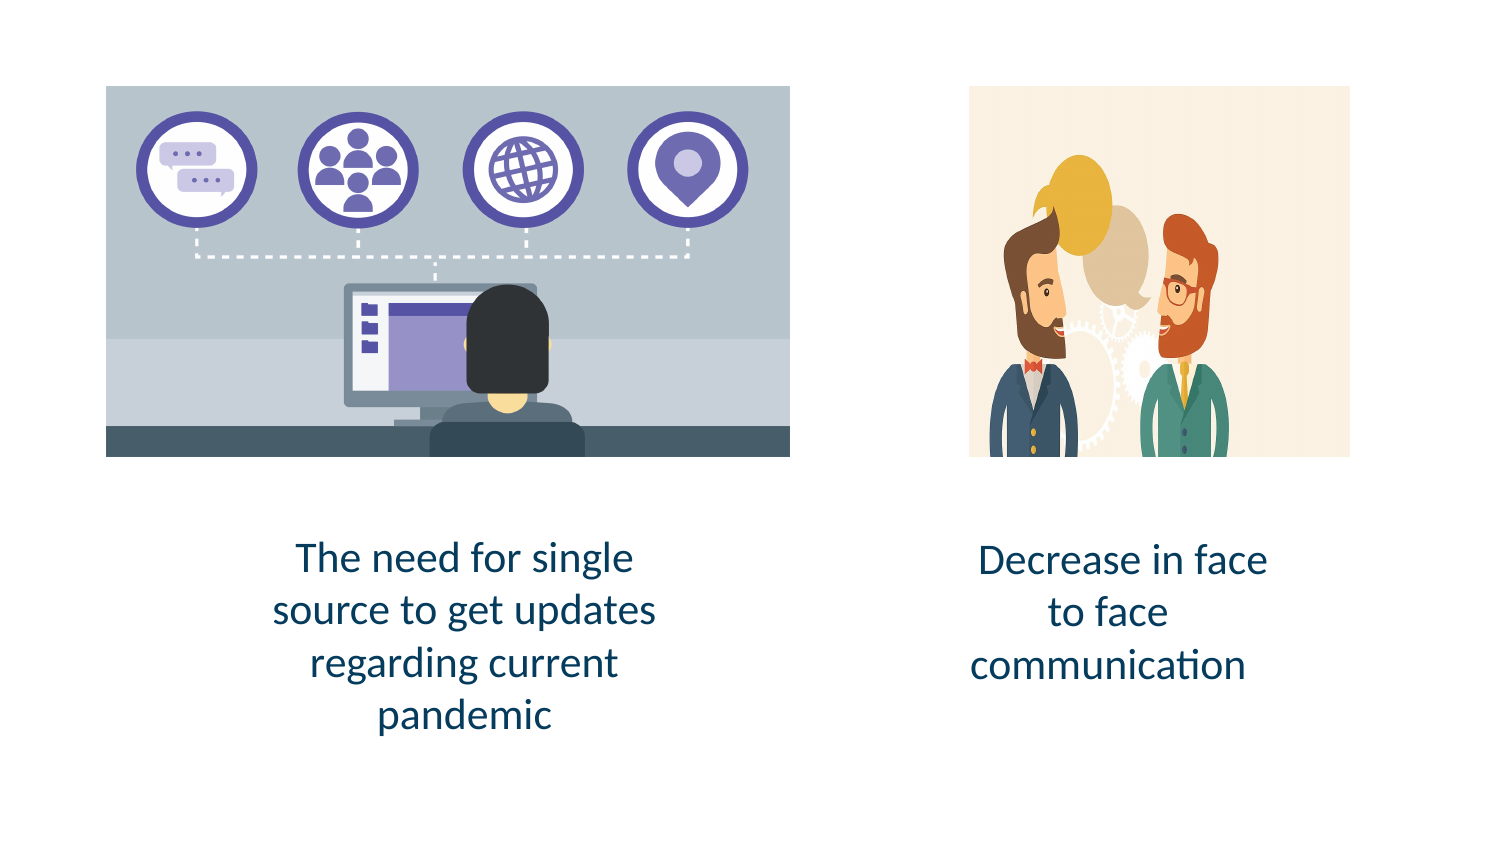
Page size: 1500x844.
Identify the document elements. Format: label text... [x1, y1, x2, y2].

picture [969, 86, 1350, 457]
picture [106, 86, 790, 457]
subtitle Decrease in face to face communication [929, 477, 1288, 689]
subtitle The need for single source to get updates regarding current pandemic [250, 457, 679, 739]
